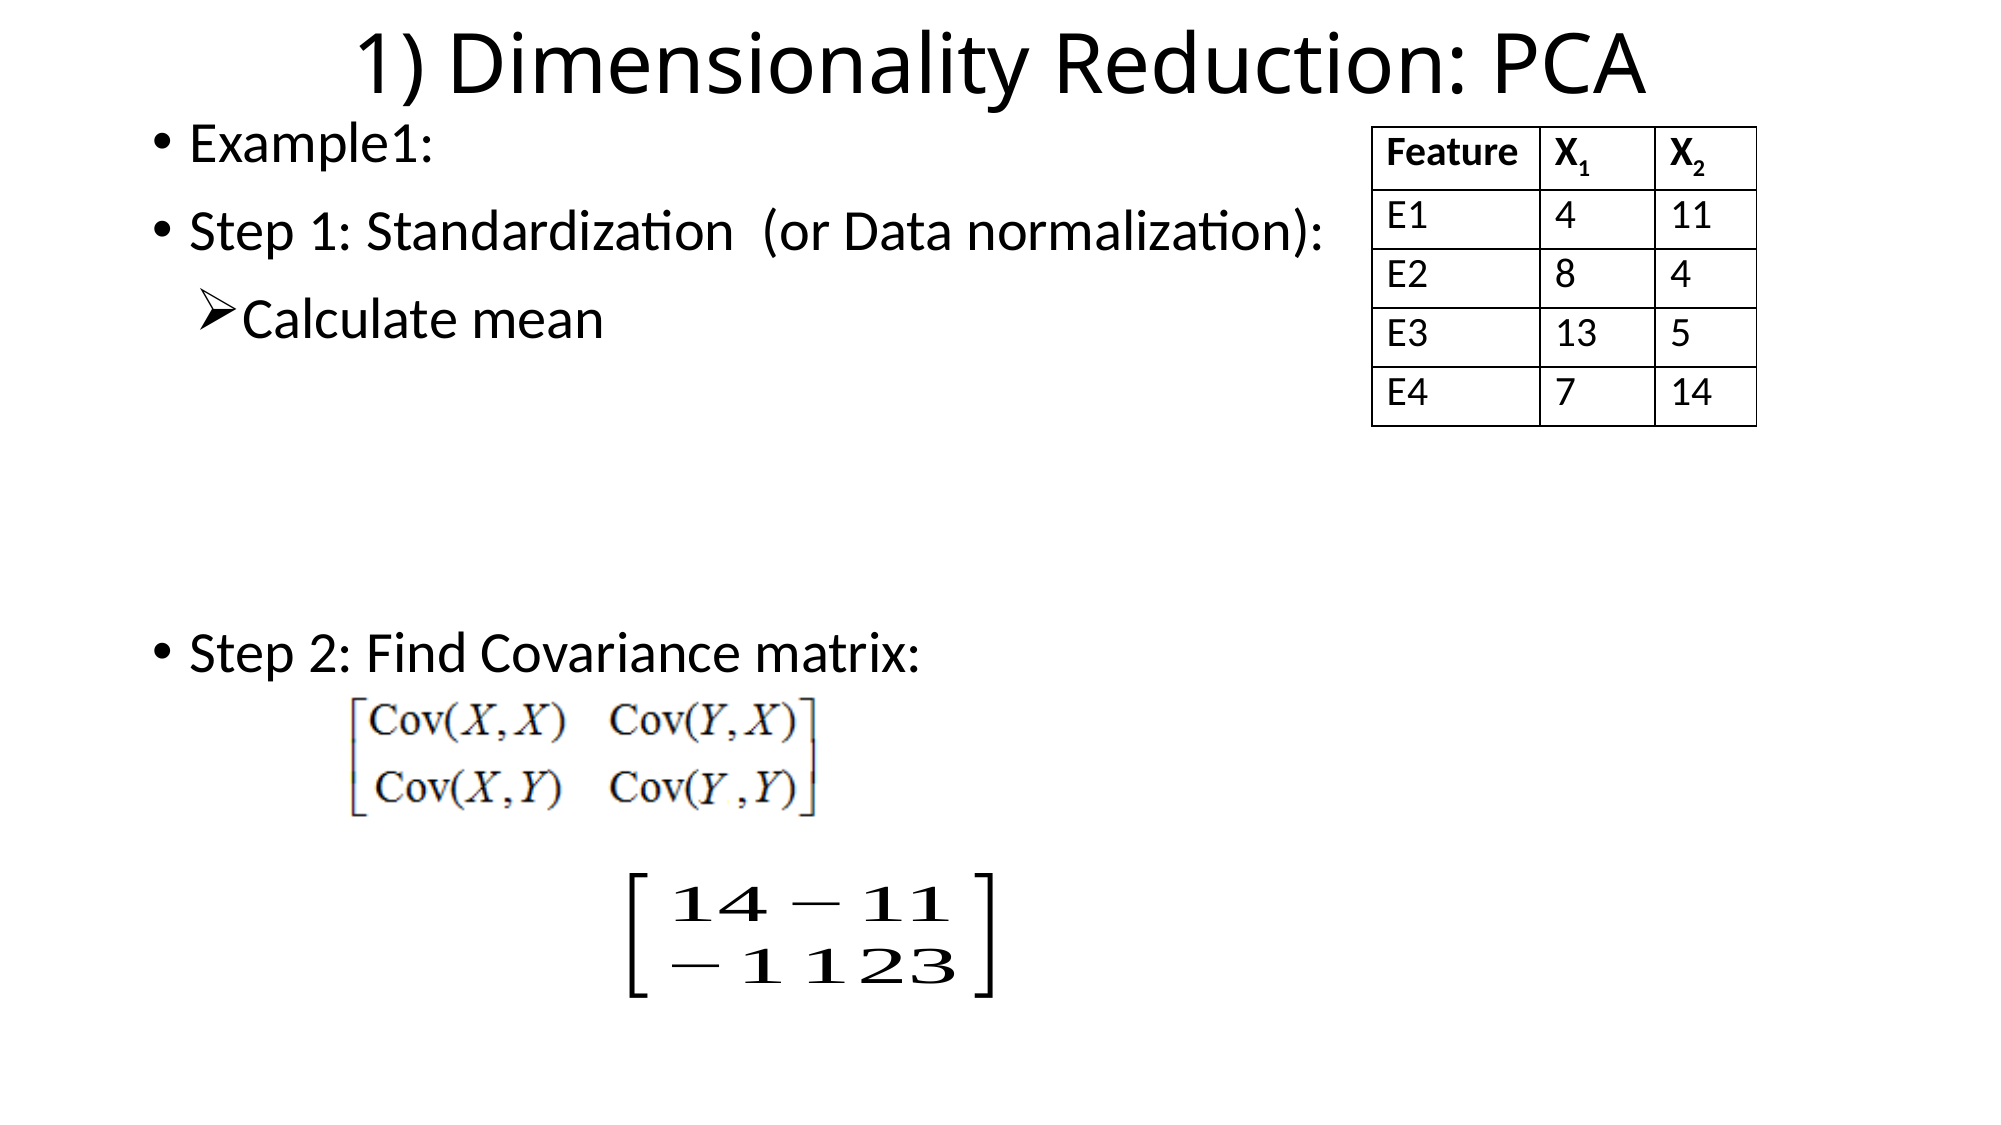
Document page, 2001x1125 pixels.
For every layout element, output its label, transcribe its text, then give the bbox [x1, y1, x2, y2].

table_cell E2 [1373, 250, 1539, 307]
table_cell 4 [1656, 250, 1756, 307]
table_cell 14 [1656, 368, 1756, 425]
table_cell 4 [1541, 191, 1654, 248]
table_cell E3 [1373, 309, 1539, 366]
table_cell 13 [1541, 309, 1654, 366]
table_cell E1 [1373, 191, 1539, 248]
table_cell 5 [1656, 309, 1756, 366]
table_cell E4 [1373, 368, 1539, 425]
table_cell 8 [1541, 250, 1654, 307]
title 1) Dimensionality Reduction: PCA [0, 5, 2000, 128]
table_header X1 [1541, 128, 1654, 189]
table_cell 11 [1656, 191, 1756, 248]
table_cell 7 [1541, 368, 1654, 425]
table_header Feature [1373, 128, 1539, 189]
picture [342, 689, 828, 834]
table_header X2 [1656, 128, 1756, 189]
